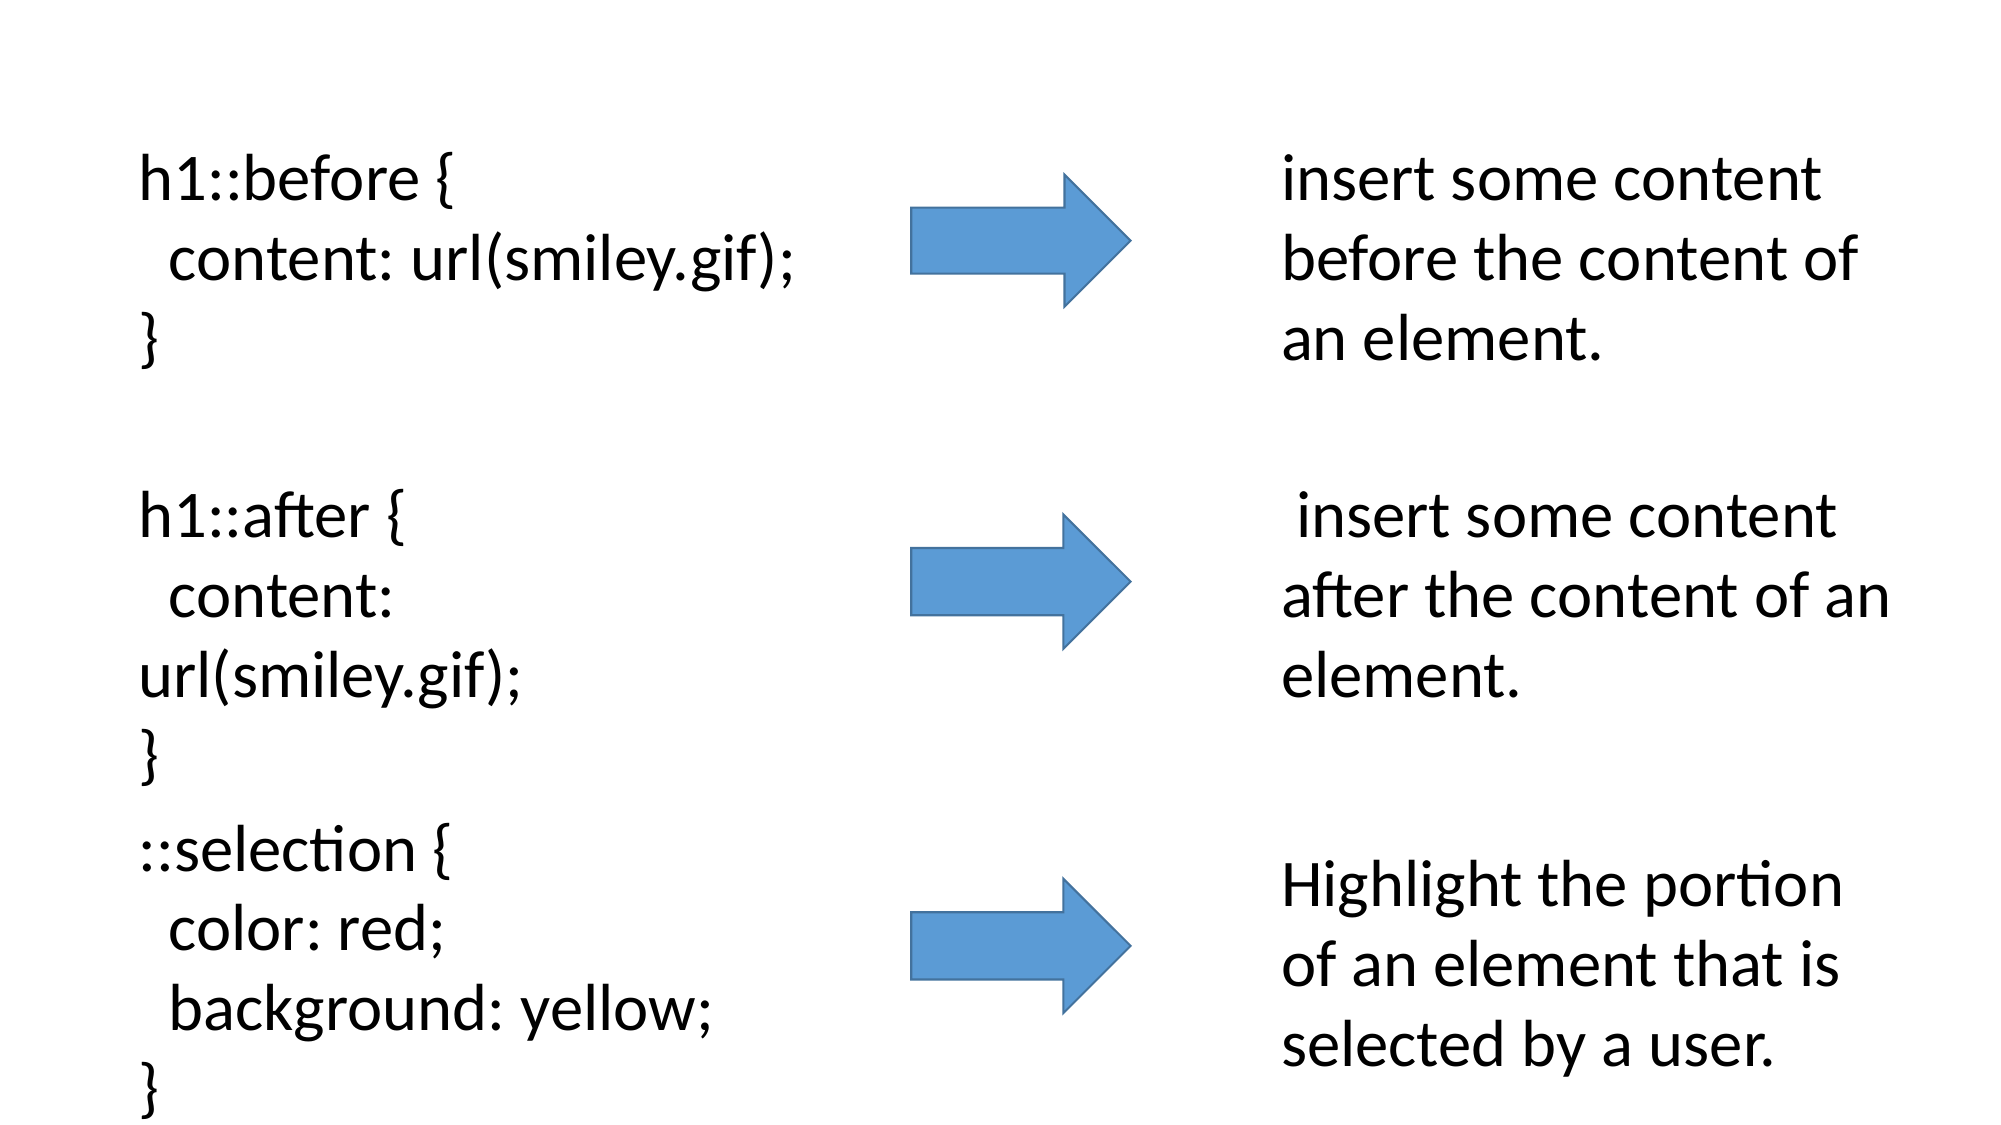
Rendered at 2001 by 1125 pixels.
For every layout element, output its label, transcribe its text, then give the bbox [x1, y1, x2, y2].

text_box [910, 172, 1133, 310]
text_box [910, 511, 1133, 652]
text_box h1::after { content: url(smiley.gif); } [123, 463, 795, 796]
text_box h1::before { content: url(smiley.gif); } [123, 126, 827, 381]
text_box insert some content before the content of an element. [1266, 126, 1939, 381]
text_box [910, 876, 1133, 1016]
text_box ::selection { color: red; background: yellow; } [123, 796, 795, 1125]
text_box insert some content after the content of an element. [1266, 463, 1957, 719]
text_box Highlight the portion of an element that is selected by a user. [1266, 832, 1915, 1087]
